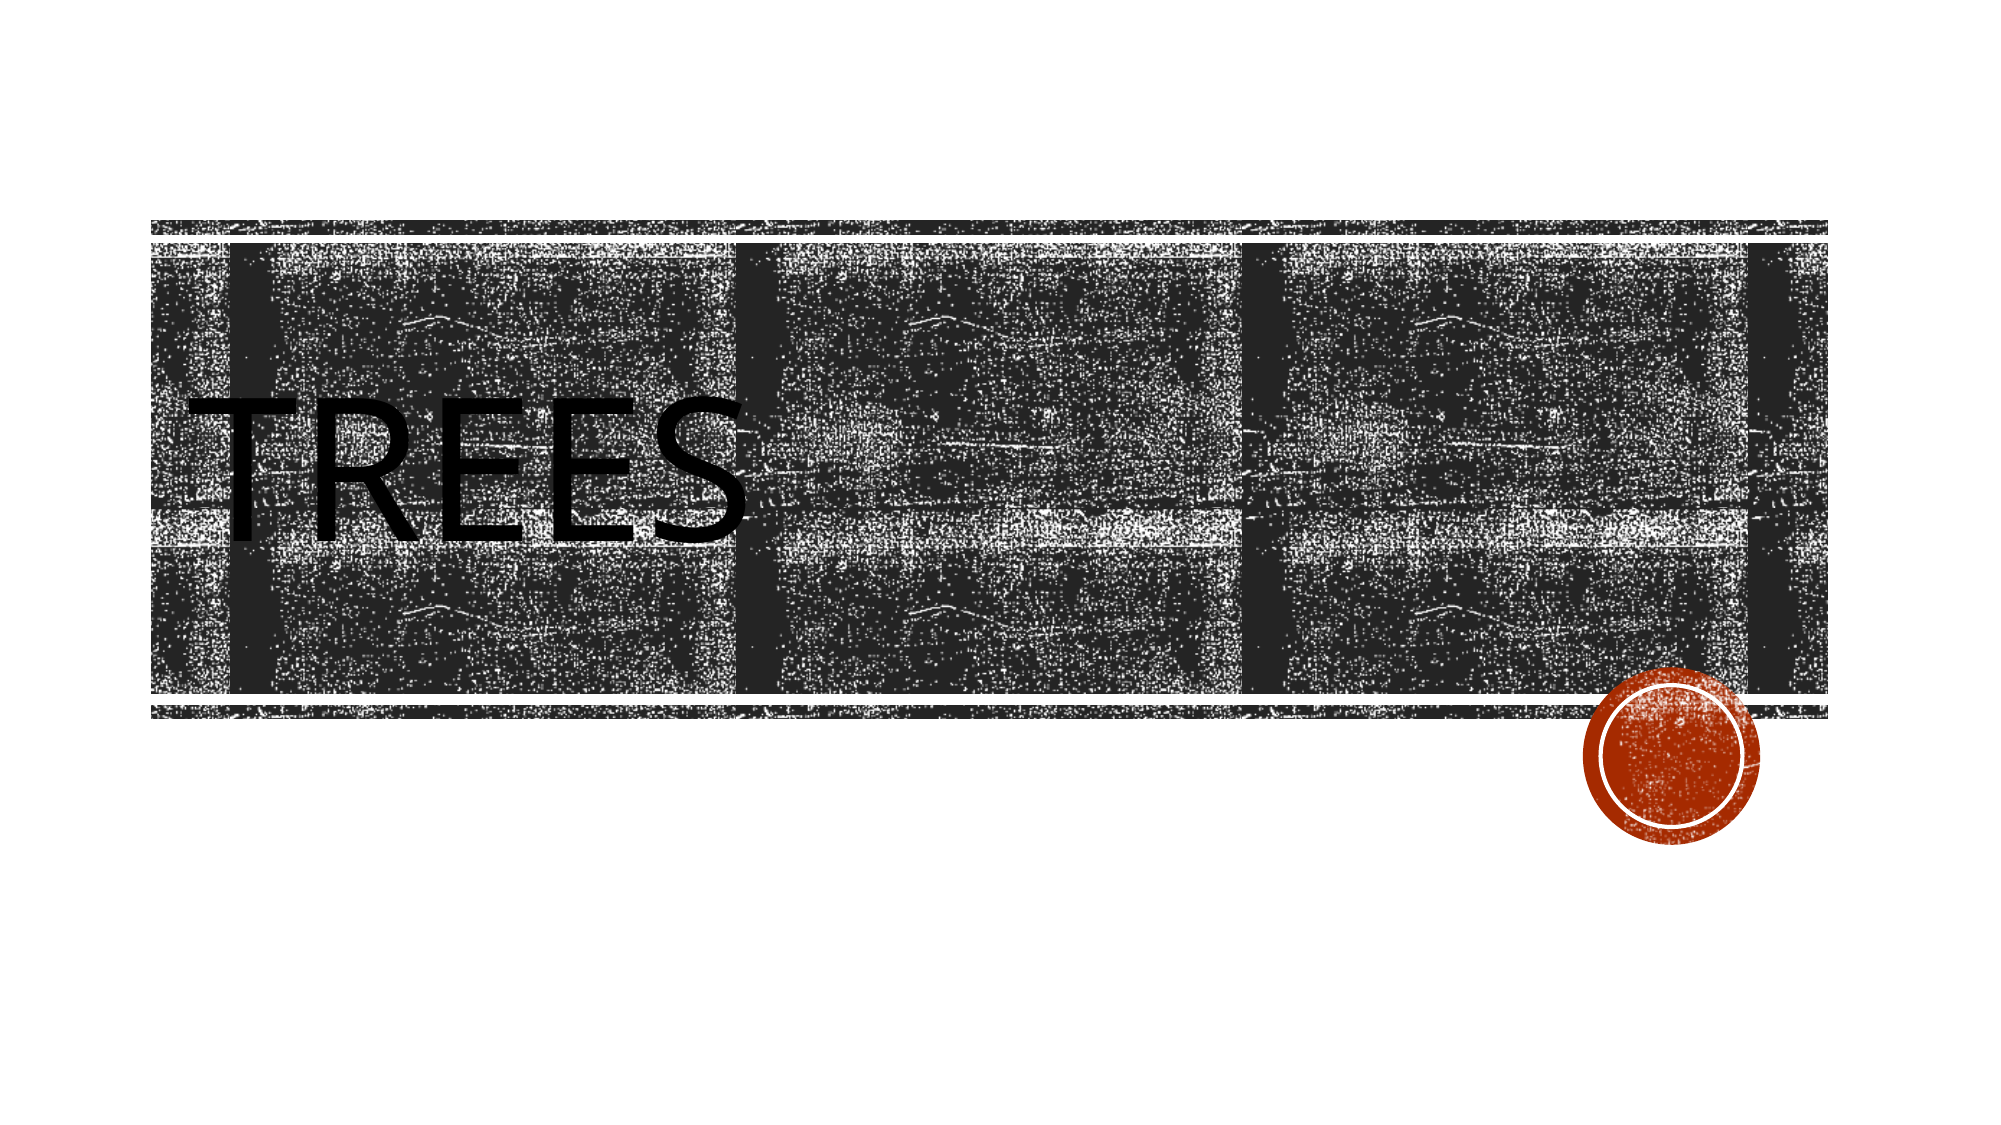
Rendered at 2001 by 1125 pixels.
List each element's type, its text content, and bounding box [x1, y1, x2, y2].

title TREES [172, 234, 1808, 733]
